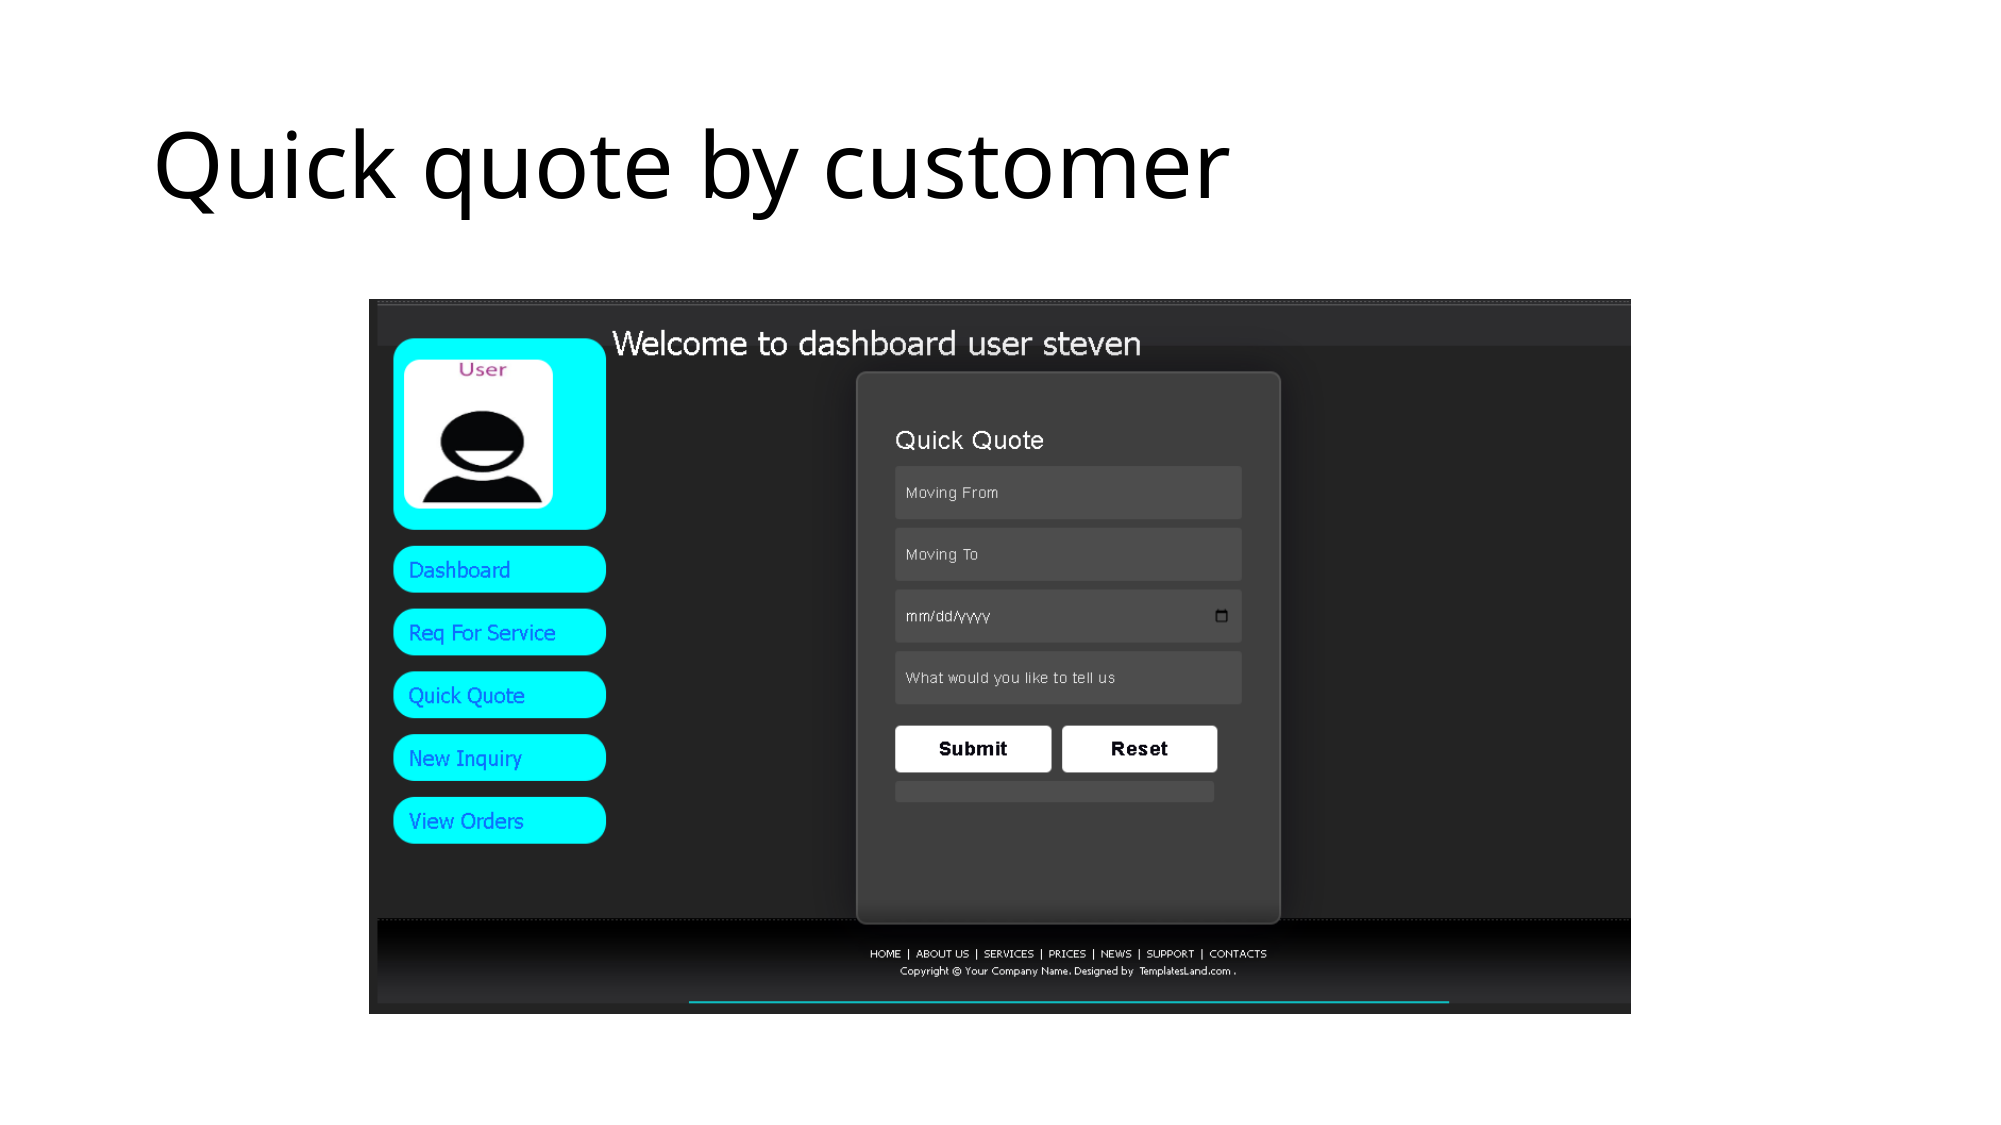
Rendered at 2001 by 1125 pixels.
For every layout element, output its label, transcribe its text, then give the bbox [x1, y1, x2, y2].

title Quick quote by customer [137, 59, 1863, 278]
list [369, 299, 1631, 1014]
